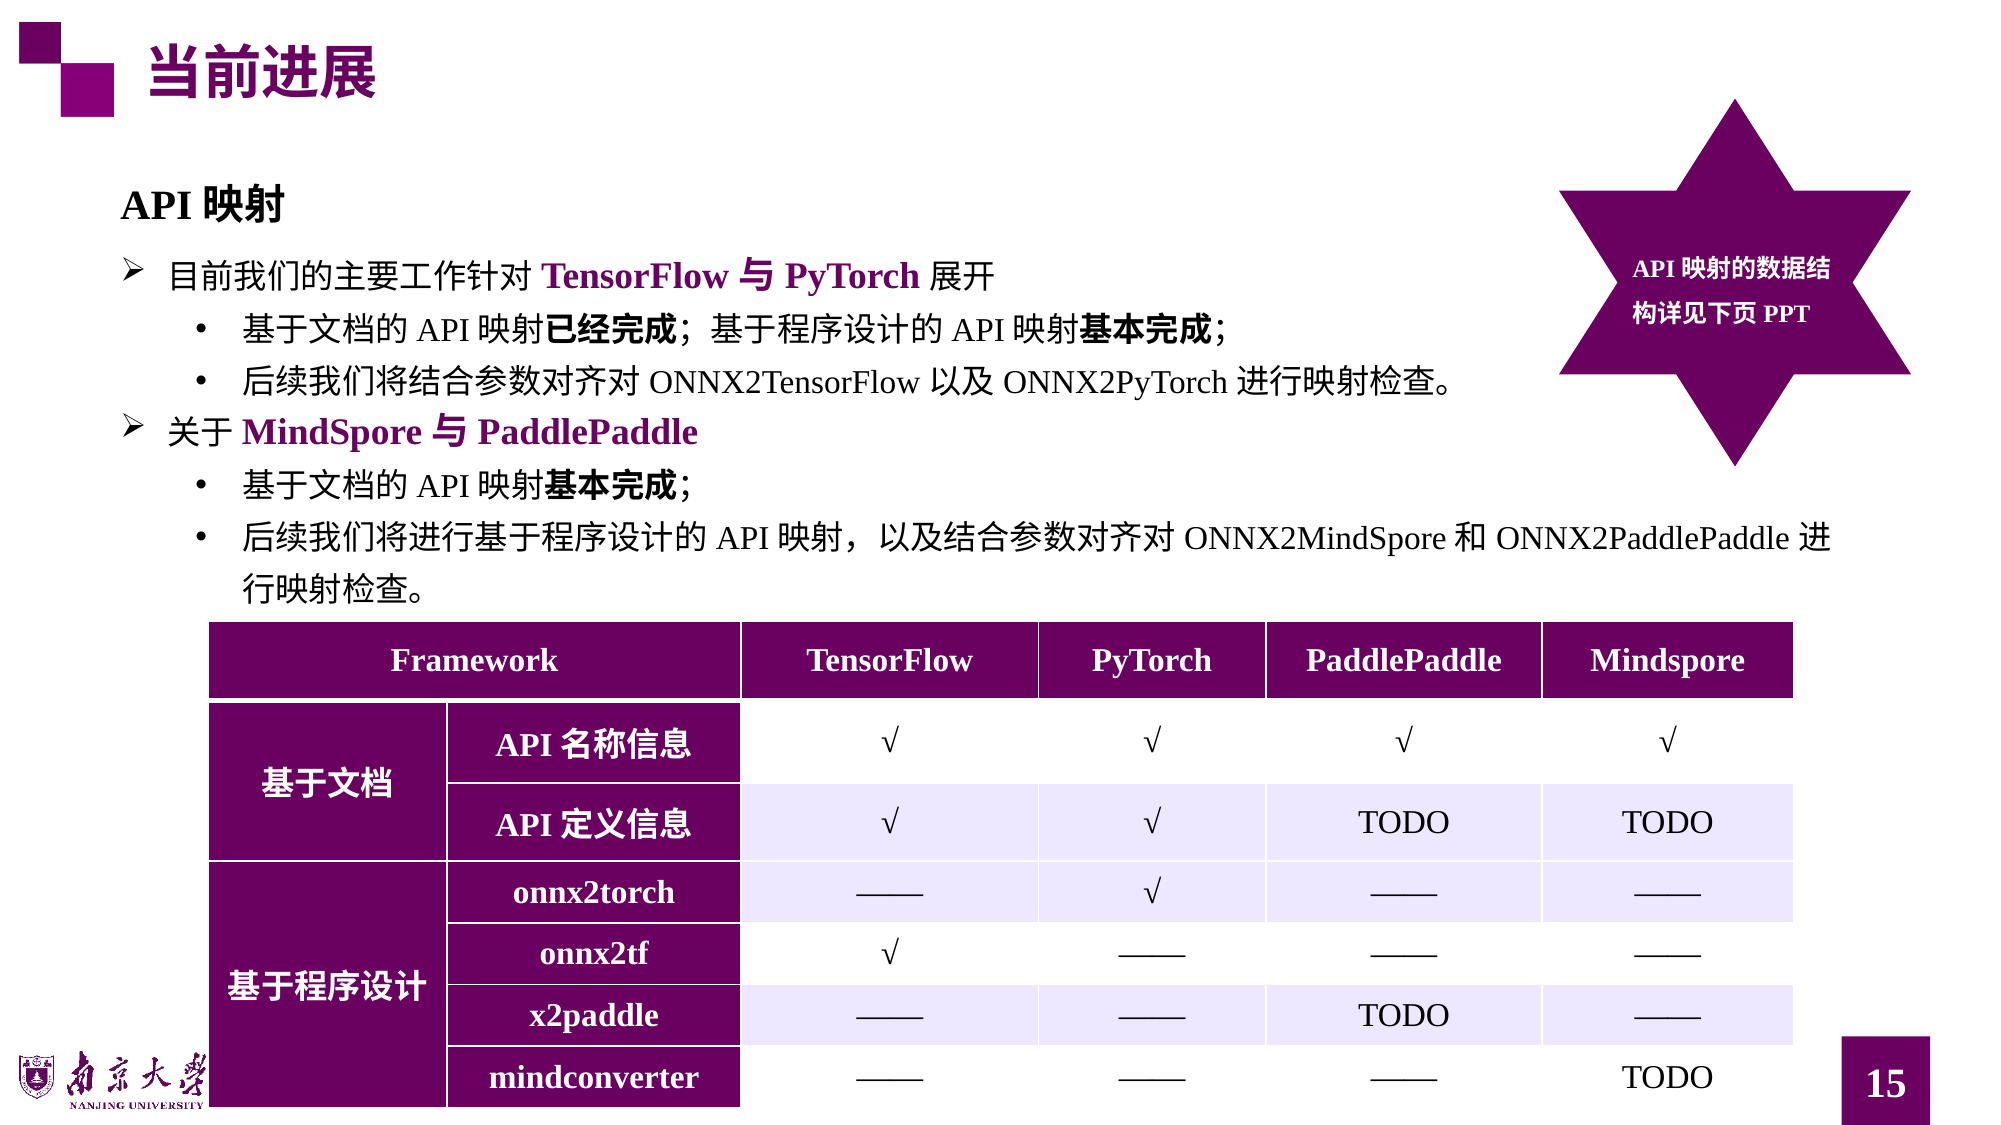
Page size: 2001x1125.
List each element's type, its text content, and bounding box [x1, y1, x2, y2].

table_cell —— [1039, 1047, 1265, 1107]
table_cell √ [1267, 703, 1541, 782]
table_cell 基于程序设计 [209, 862, 446, 1107]
table_cell —— [1267, 862, 1541, 922]
text_box 目前我们的主要工作针对TensorFlow与PyTorch展开 基于文档的API映射已经完成；基于程序设计的API映射基本完成； 后续我们将结合参数对齐对ONNX2TensorFlow以及ONNX2PyTorch进行映射检查。 关于MindSpore与PaddlePaddle 基于文档的API映射基本完成； 后续我们将进行基于程序设计的API映射，以及结合参数对齐对ONNX2MindSpore和ONNX2PaddlePaddle进行映射检查。 [105, 236, 1869, 616]
table_header PaddlePaddle [1267, 622, 1541, 698]
picture [19, 1051, 206, 1111]
table_cell —— [1543, 985, 1793, 1045]
table_cell —— [1267, 1047, 1541, 1107]
table_cell 基于文档 [209, 703, 446, 860]
table_cell TODO [1267, 784, 1541, 860]
table_cell —— [742, 1047, 1038, 1107]
table_cell √ [742, 924, 1038, 984]
table_cell —— [742, 985, 1038, 1045]
table_header Framework [209, 622, 740, 698]
table_cell x2paddle [448, 985, 740, 1045]
table_cell √ [1039, 862, 1265, 922]
text_box API映射 [105, 170, 586, 236]
table_cell —— [1543, 924, 1793, 984]
table_cell √ [1039, 784, 1265, 860]
table_cell TODO [1543, 1047, 1793, 1107]
text_box API映射的数据结构详见下页PPT [1556, 96, 1914, 469]
table_cell mindconverter [448, 1047, 740, 1107]
table_cell √ [1039, 703, 1265, 782]
table_cell —— [1039, 985, 1265, 1045]
table_cell TODO [1267, 985, 1541, 1045]
table_cell API名称信息 [448, 703, 740, 782]
table_cell √ [1543, 703, 1793, 782]
table_cell √ [742, 703, 1038, 782]
table_cell onnx2torch [448, 862, 740, 922]
table_cell —— [742, 862, 1038, 922]
table_header PyTorch [1039, 622, 1265, 698]
table_cell —— [1267, 924, 1541, 984]
table_cell onnx2tf [448, 924, 740, 984]
table_header TensorFlow [742, 622, 1038, 698]
text_box 当前进展 [130, 27, 454, 113]
table_cell API定义信息 [448, 784, 740, 860]
table_header Mindspore [1543, 622, 1793, 698]
table_cell —— [1039, 924, 1265, 984]
slide_number 15 [1771, 1050, 2000, 1111]
table_cell √ [742, 784, 1038, 860]
table_cell TODO [1543, 784, 1793, 860]
table_cell —— [1543, 862, 1793, 922]
